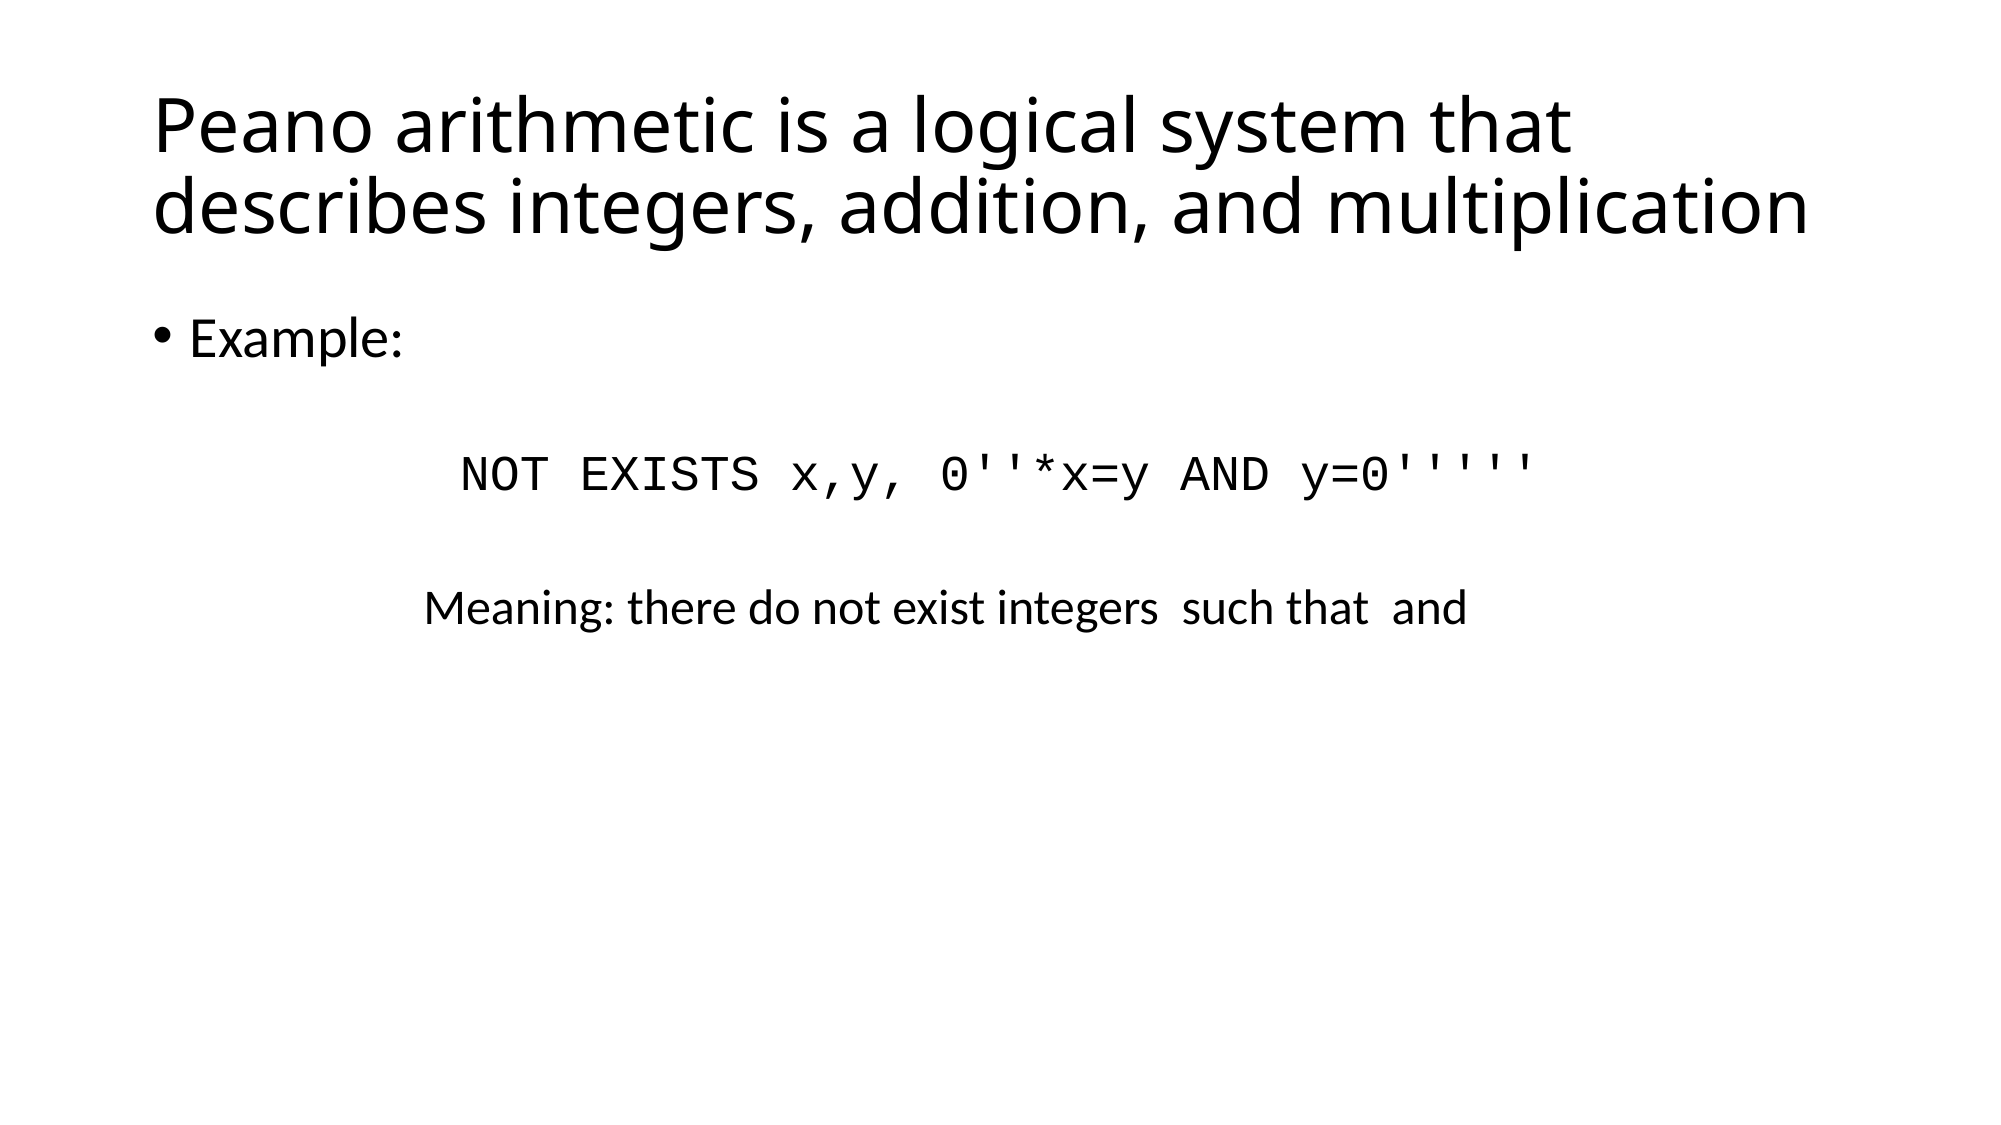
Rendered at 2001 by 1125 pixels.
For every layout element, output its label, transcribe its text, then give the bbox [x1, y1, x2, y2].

list Example: [137, 299, 1863, 433]
text_box NOT EXISTS x,y, 0''*x=y AND y=0''''' [445, 432, 1555, 508]
title Peano arithmetic is a logical system that describes integers, addition, and multiplication [137, 59, 1863, 278]
